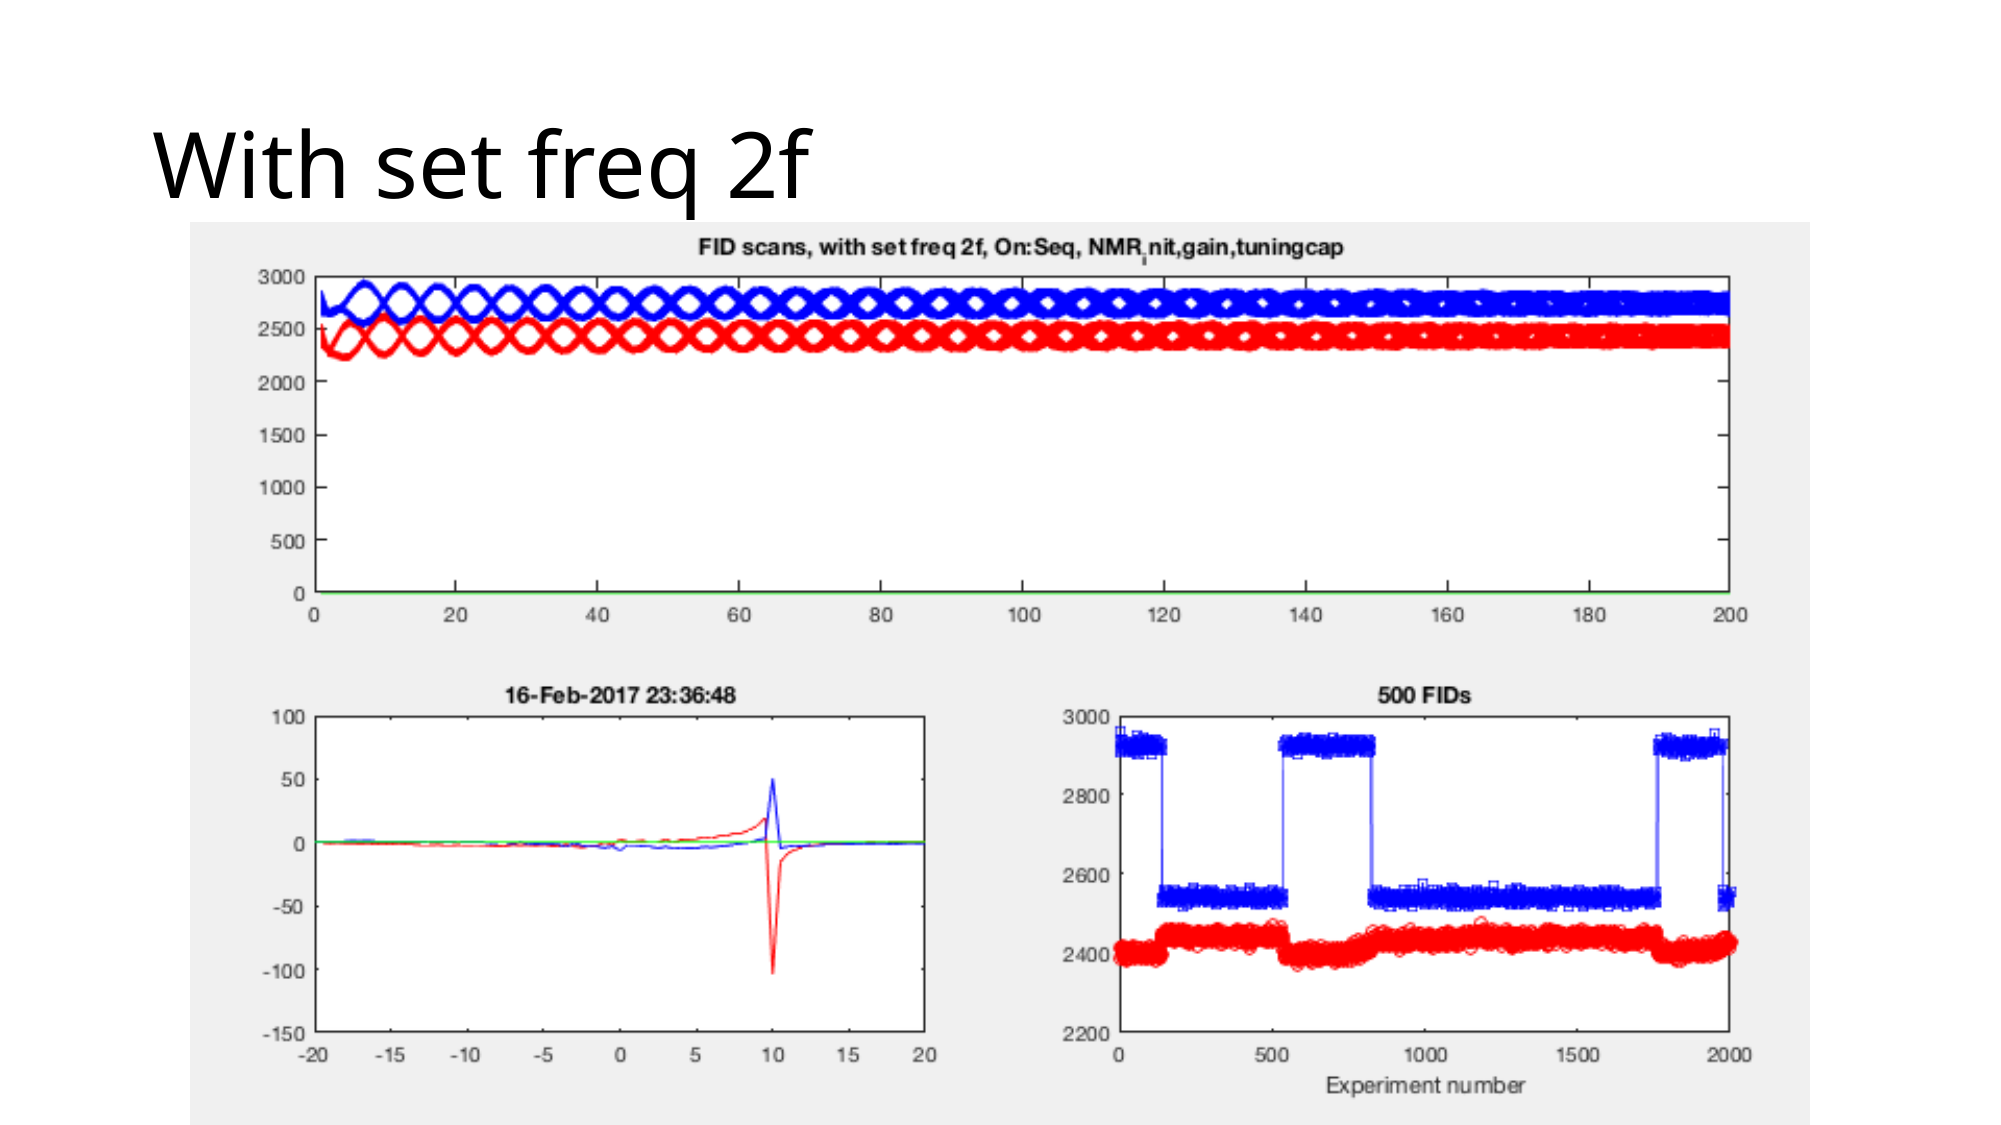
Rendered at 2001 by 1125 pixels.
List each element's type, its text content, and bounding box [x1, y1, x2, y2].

picture [190, 222, 1810, 1125]
title With set freq 2f [137, 59, 1863, 278]
